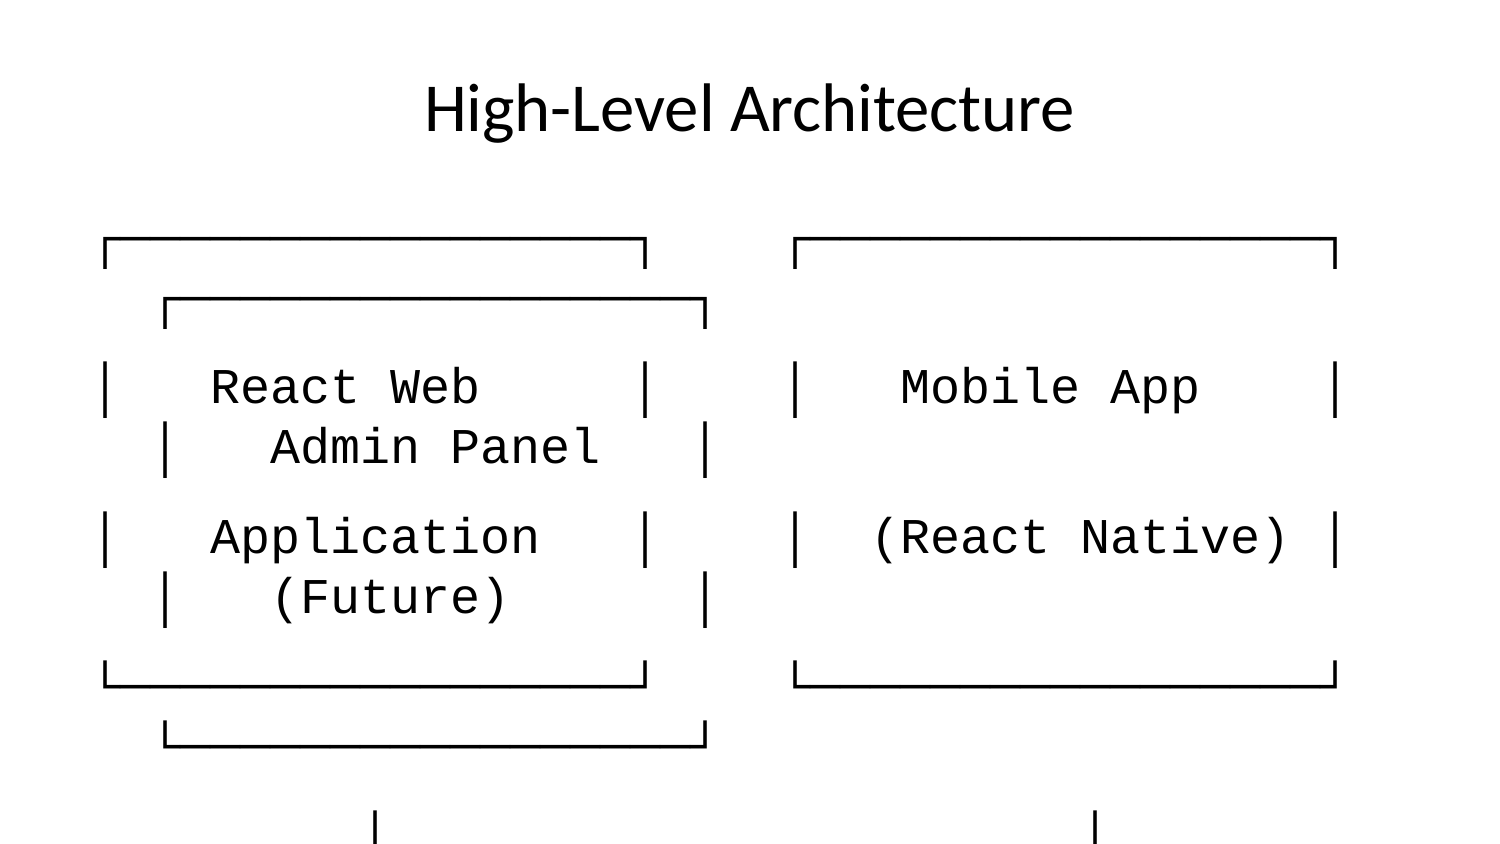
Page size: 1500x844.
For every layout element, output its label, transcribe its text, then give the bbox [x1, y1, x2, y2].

title High-Level Architecture [75, 33, 1425, 175]
list ┌─────────────────┐ ┌─────────────────┐ ┌─────────────────┐ │ React Web │ │ Mobile App │ │ Admin Panel │ │ Application │ │ (React Native) │ │ (Future) │ └─────────────────┘ └─────────────────┘ └─────────────────┘ │ │ │ └───────────────────────┼───────────────────────┘ │ ┌─────────────────────────────────────────────────┐ │ Firebase Backend │ │ ┌─────────────┐ ┌─────────────┐ ┌─────────────┐│ │ │ Auth │ │ Firestore │ │ Hosting ││ │ └─────────────┘ └─────────────┘ └─────────────┘│ └─────────────────────────────────────────────────┘ [75, 196, 1425, 754]
